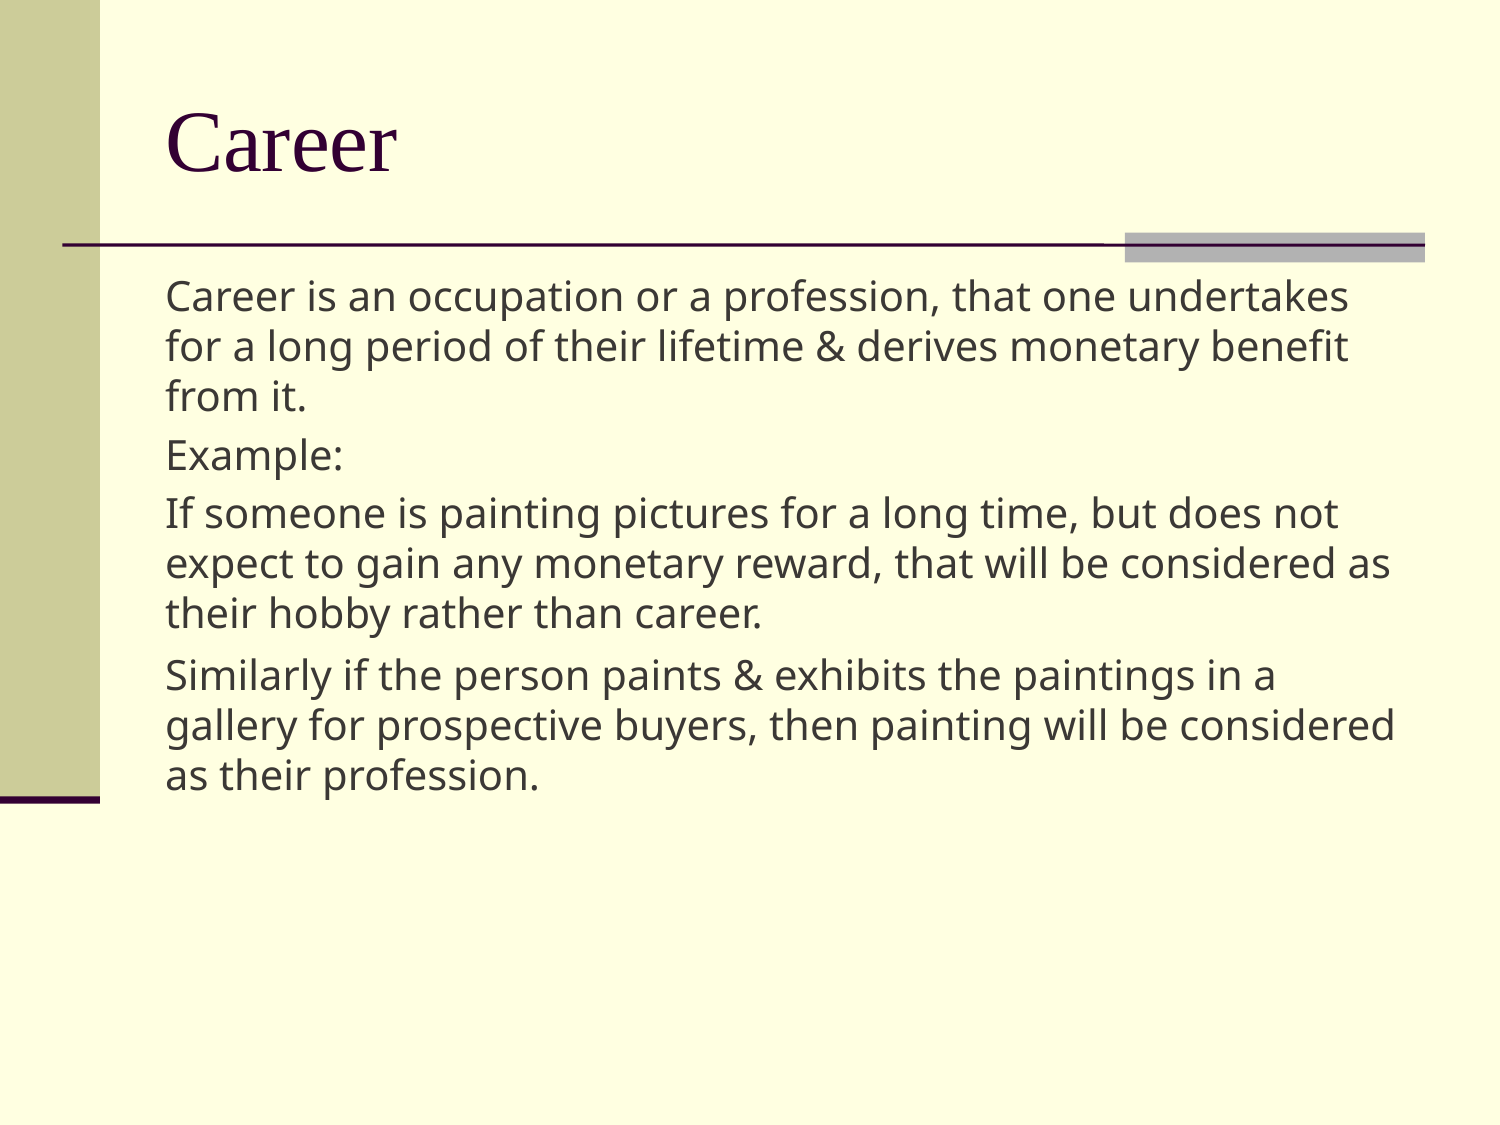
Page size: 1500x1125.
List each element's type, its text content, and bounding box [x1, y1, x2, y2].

title Career [150, 42, 1425, 231]
list Career is an occupation or a profession, that one undertakes for a long period of their lifetime & derives monetary benefit from it. Example: If someone is painting pictures for a long time, but does not expect to gain any monetary reward, that will be considered as their hobby rather than career. Similarly if the person paints & exhibits the paintings in a gallery for prospective buyers, then painting will be considered as their profession. [150, 262, 1425, 799]
